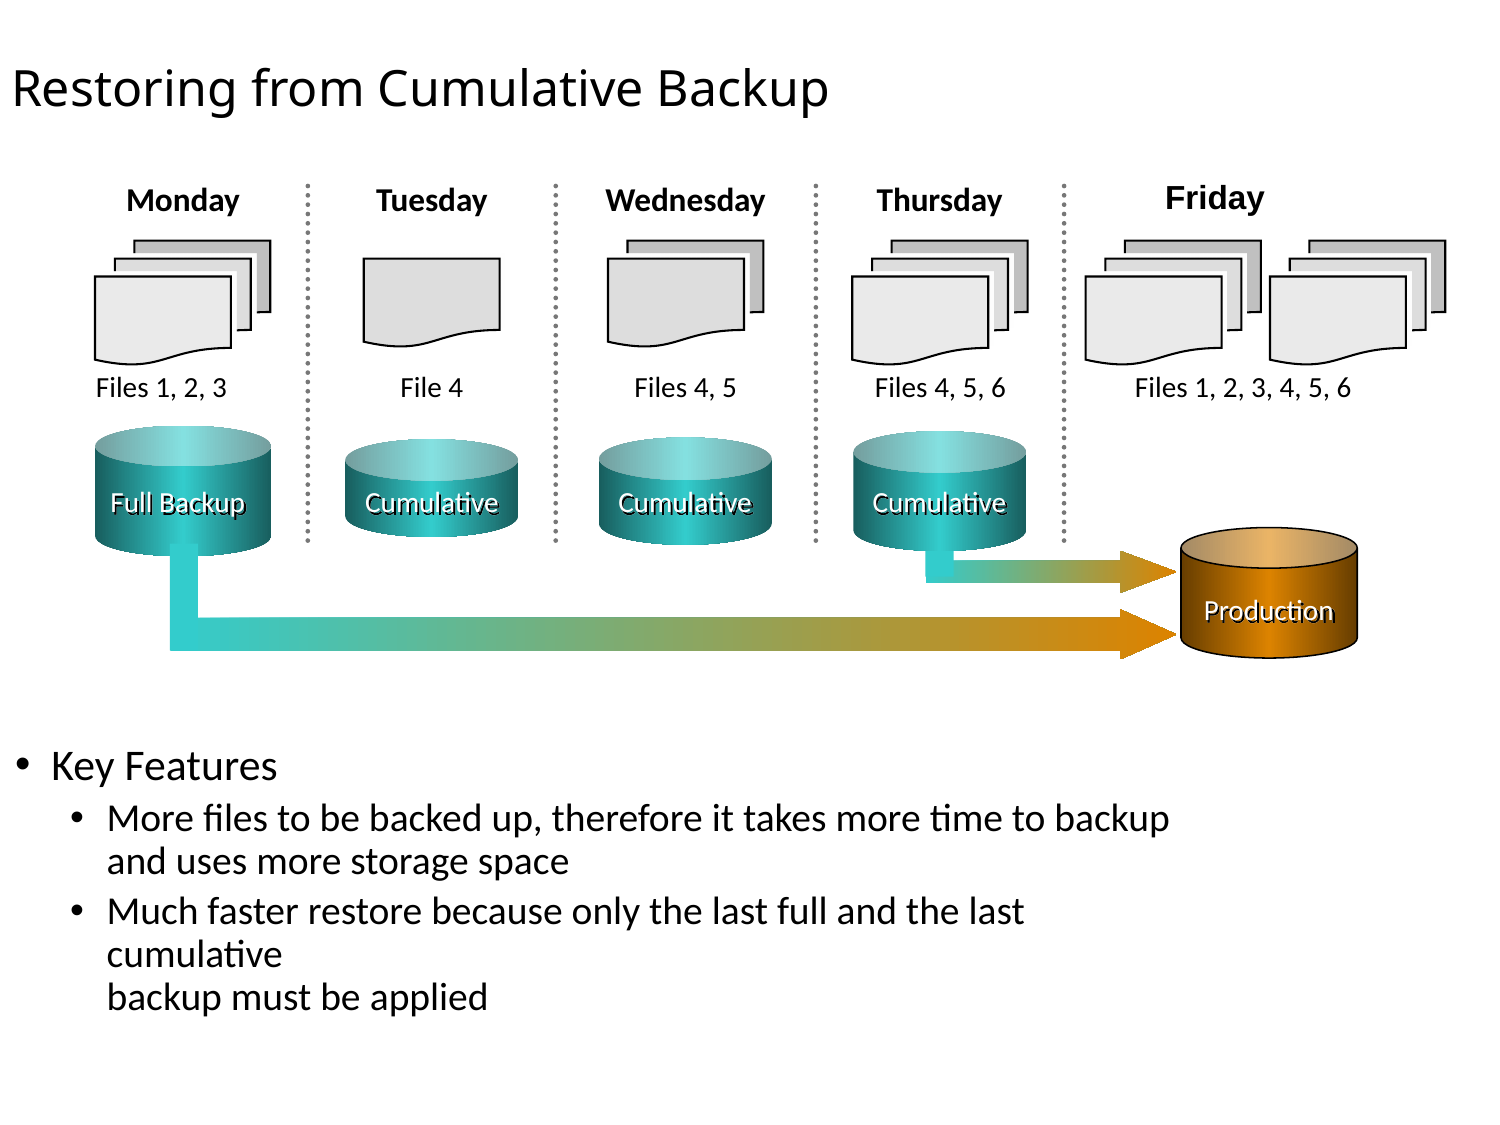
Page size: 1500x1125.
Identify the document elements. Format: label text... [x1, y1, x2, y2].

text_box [169, 176, 1446, 660]
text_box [95, 183, 169, 557]
title Restoring from Cumulative Backup [0, 55, 1290, 125]
list Key Features More files to be backed up, therefore it takes more time to backup and uses more storage space Much faster restore because only the last full and the last cumulative backup must be applied [0, 735, 1204, 1125]
